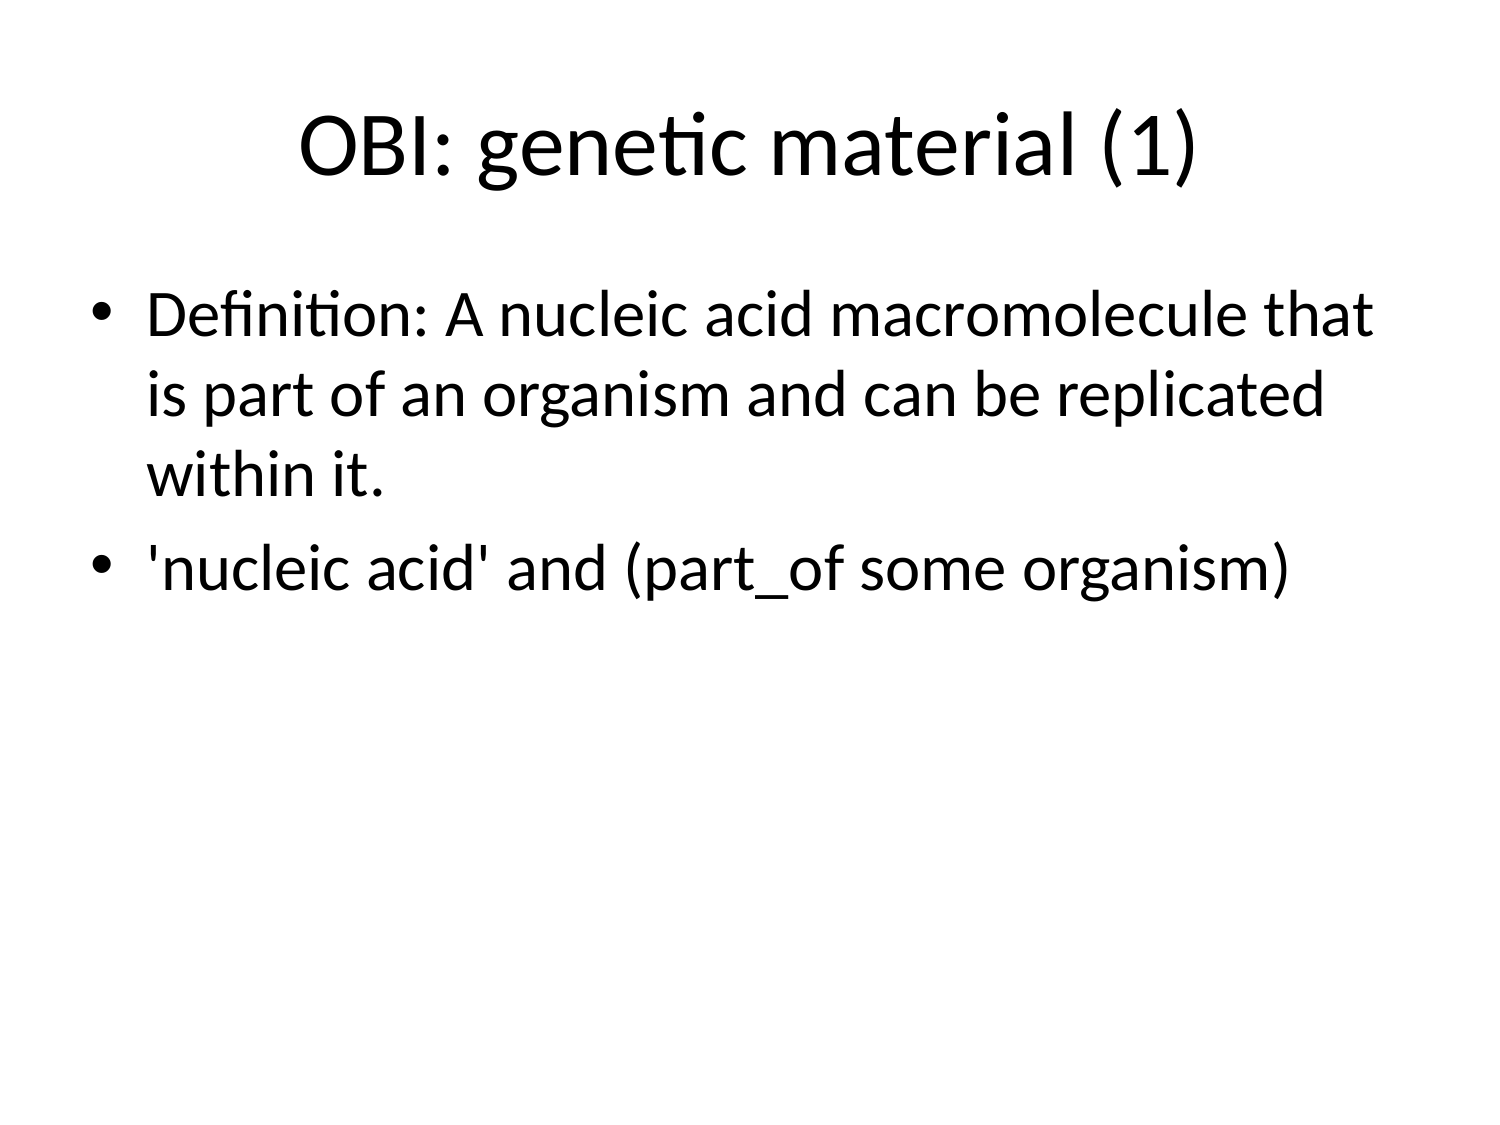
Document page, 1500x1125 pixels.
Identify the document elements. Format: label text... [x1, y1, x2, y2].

list Definition: A nucleic acid macromolecule that is part of an organism and can be replicated within it. 'nucleic acid' and (part_of some organism) [75, 262, 1425, 1005]
title OBI: genetic material (1) [75, 45, 1425, 233]
